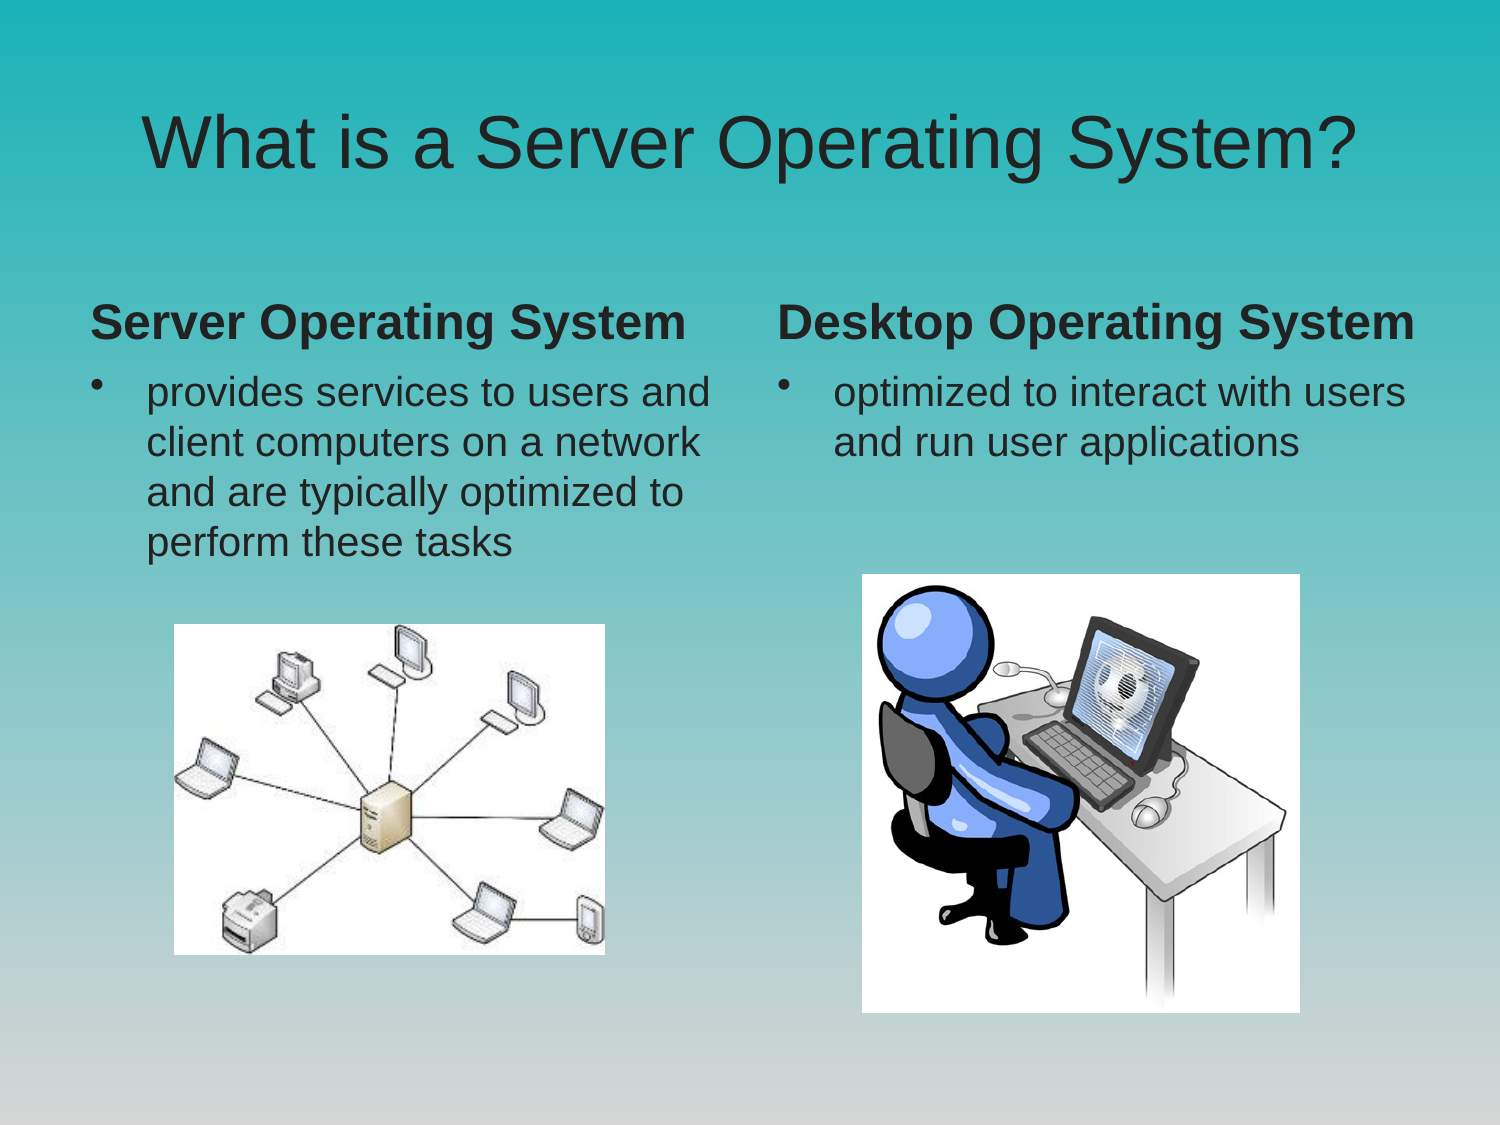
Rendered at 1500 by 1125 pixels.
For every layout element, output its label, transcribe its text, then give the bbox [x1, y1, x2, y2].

list provides services to users and client computers on a network and are typically optimized to perform these tasks [75, 356, 738, 1005]
picture [862, 574, 1301, 1013]
picture [174, 624, 605, 955]
list Desktop Operating System [761, 251, 1463, 357]
list Server Operating System [75, 251, 738, 356]
list optimized to interact with users and run user applications [761, 356, 1425, 1005]
title What is a Server Operating System? [75, 45, 1425, 233]
